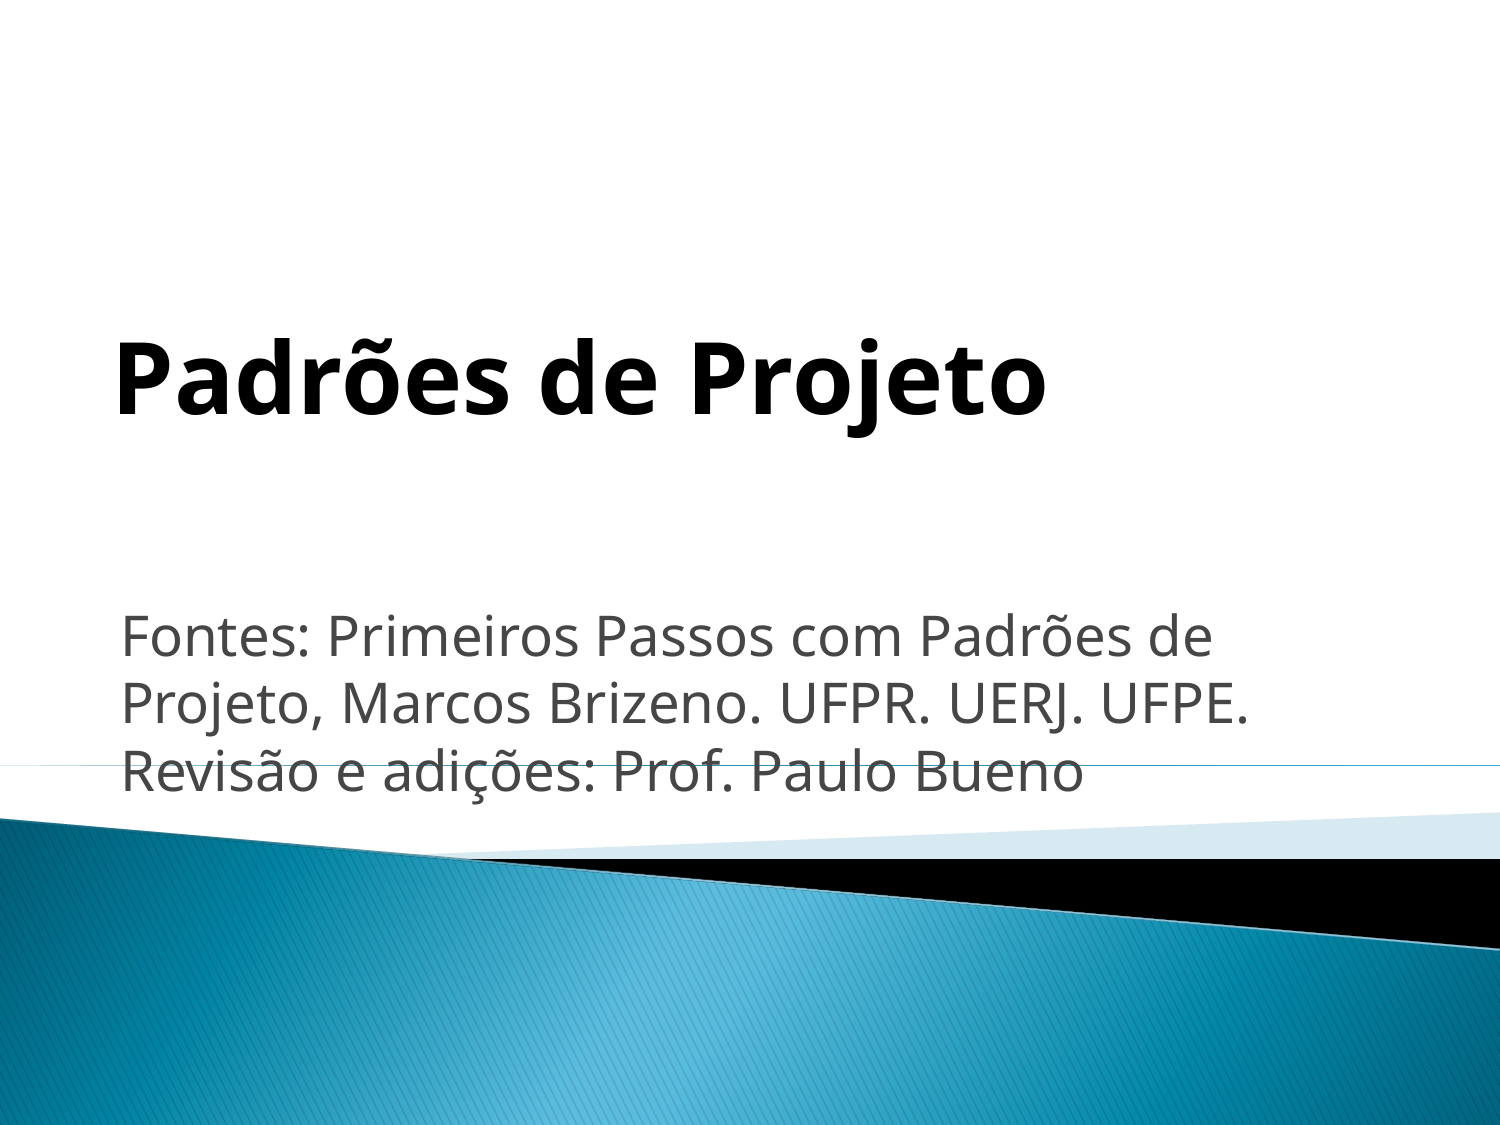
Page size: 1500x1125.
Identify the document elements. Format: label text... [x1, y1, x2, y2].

subtitle Fontes: Primeiros Passos com Padrões de Projeto, Marcos Brizeno. UFPR. UERJ. UFPE. Revisão e adições: Prof. Paulo Bueno [112, 592, 1388, 790]
title Padrões de Projeto [96, 139, 1470, 442]
picture [0, 817, 1500, 1125]
